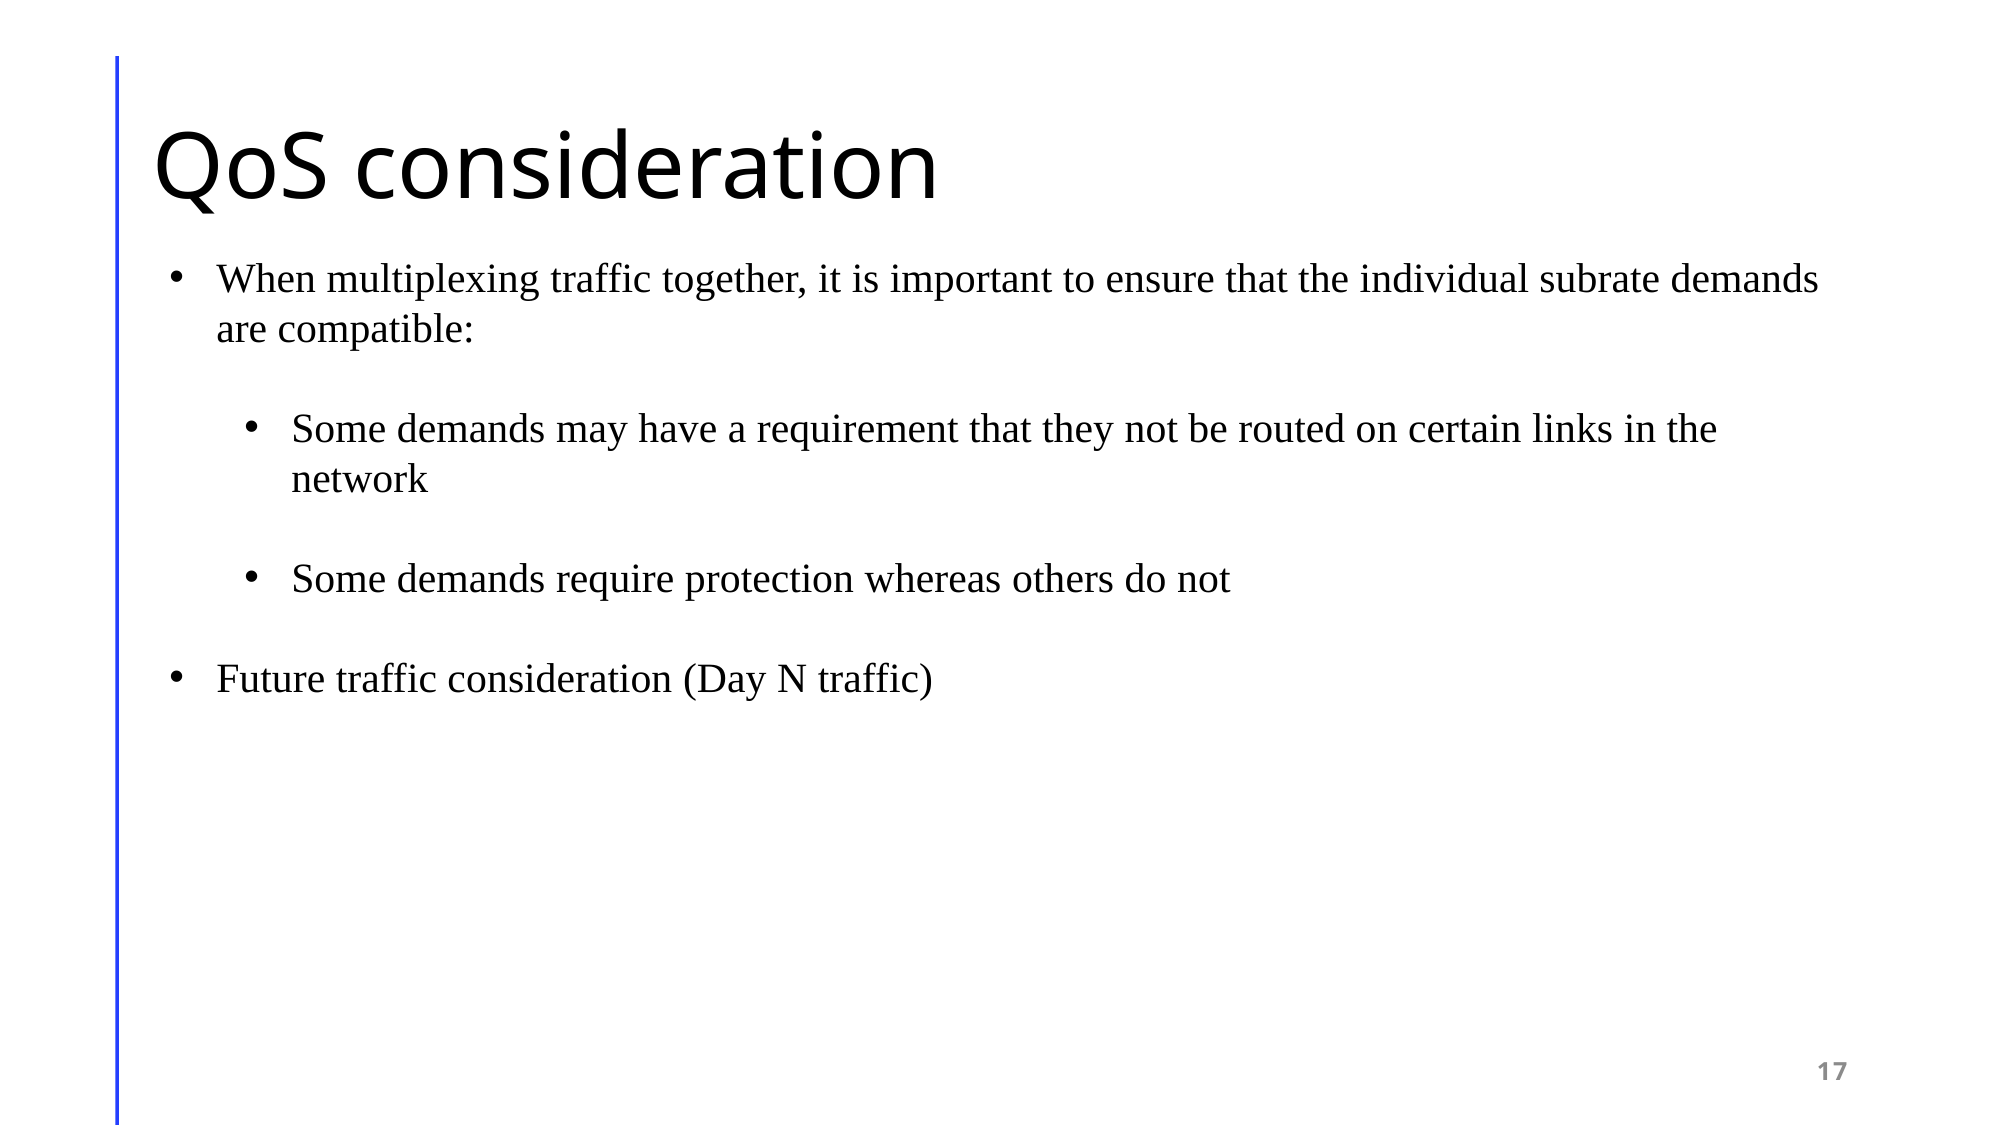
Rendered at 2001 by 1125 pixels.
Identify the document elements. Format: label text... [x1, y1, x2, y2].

slide_number 17 [1412, 1042, 1863, 1103]
text_box When multiplexing traffic together, it is important to ensure that the individual subrate demands are compatible: Some demands may have a requirement that they not be routed on certain links in the network Some demands require protection whereas others do not Future traffic consideration (Day N traffic) [154, 243, 1880, 754]
title QoS consideration [137, 59, 1863, 278]
